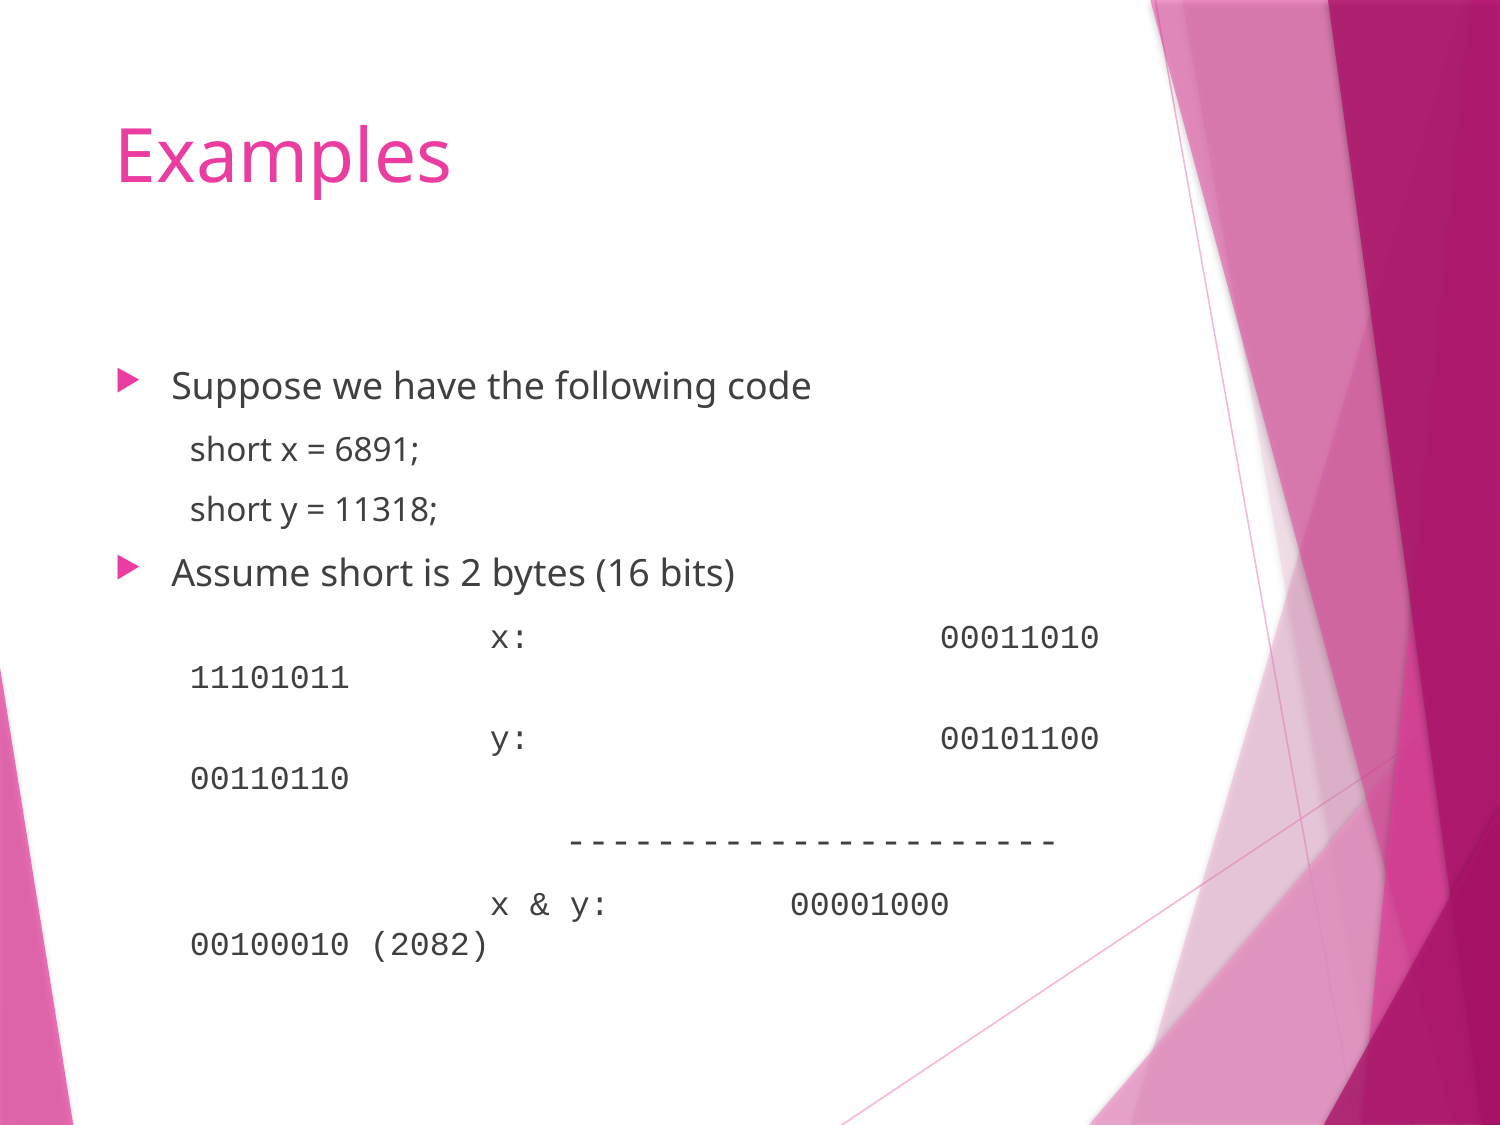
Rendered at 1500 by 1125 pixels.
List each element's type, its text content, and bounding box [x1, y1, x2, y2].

list Suppose we have the following code short x = 6891; short y = 11318; Assume short is 2 bytes (16 bits) x: 00011010 11101011 y: 00101100 00110110 ---------------------- x & y: 00001000 00100010 (2082) [99, 354, 1142, 992]
title Examples [99, 99, 1142, 317]
